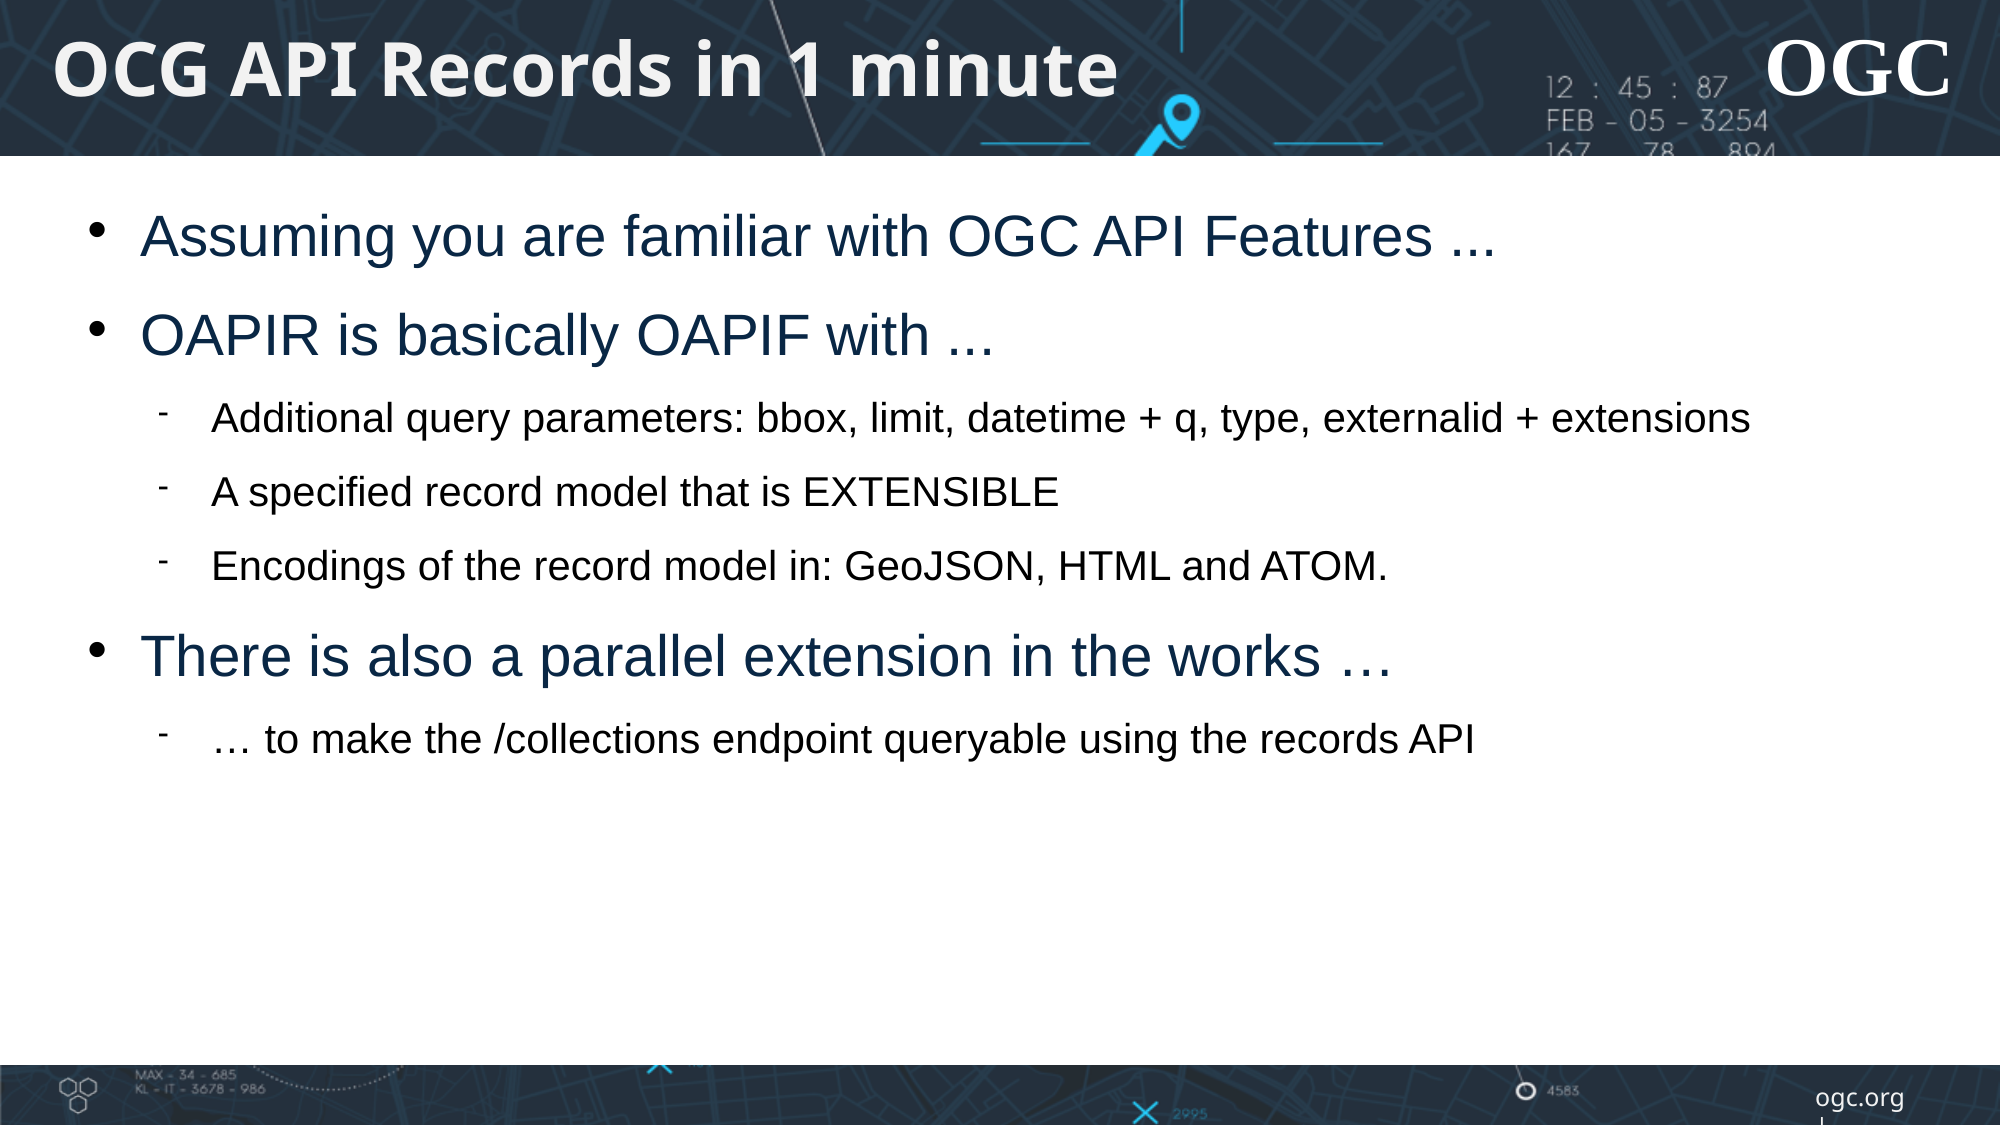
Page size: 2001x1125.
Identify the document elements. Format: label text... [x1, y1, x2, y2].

text_box Assuming you are familiar with OGC API Features ... OAPIR is basically OAPIF with ... Additional query parameters: bbox, limit, datetime + q, type, externalid + extensions A specified record model that is EXTENSIBLE Encodings of the record model in: GeoJSON, HTML and ATOM. There is also a parallel extension in the works … … to make the /collections endpoint queryable using the records API [54, 190, 1780, 905]
text_box OCG API Records in 1 minute [36, 9, 1762, 135]
picture [51, 1069, 106, 1123]
